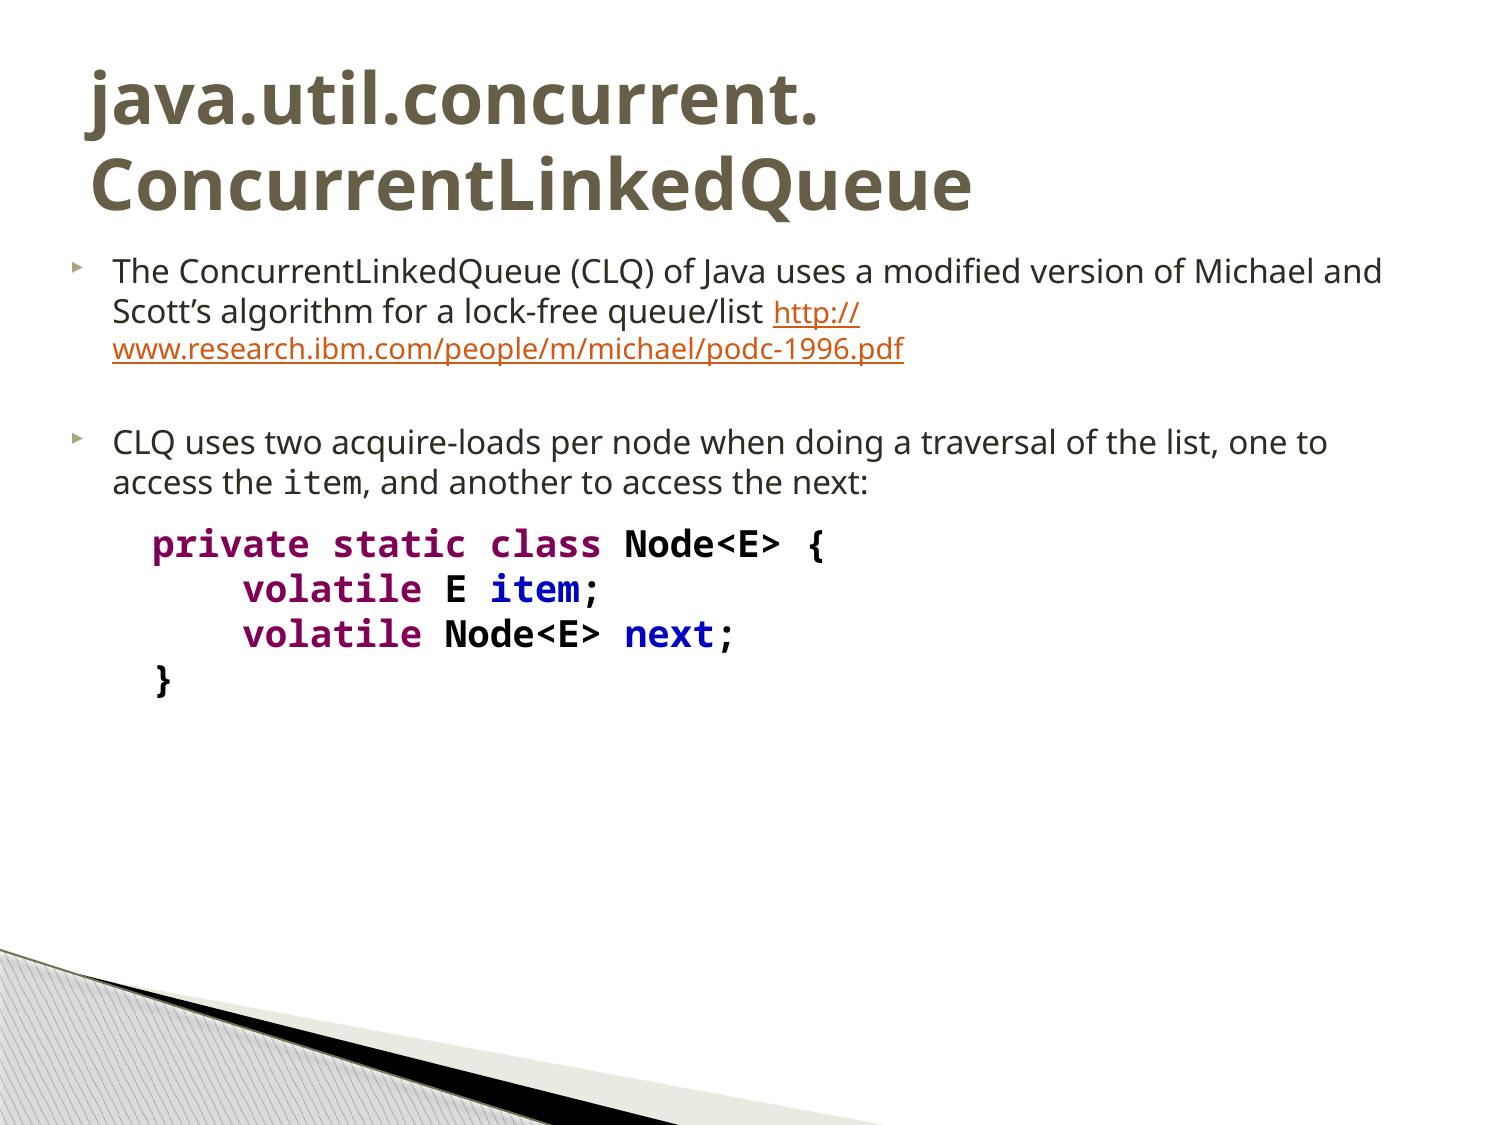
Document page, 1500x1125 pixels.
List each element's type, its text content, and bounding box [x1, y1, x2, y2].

title java.util.concurrent. ConcurrentLinkedQueue [75, 45, 1425, 233]
list The ConcurrentLinkedQueue (CLQ) of Java uses a modified version of Michael and Scott’s algorithm for a lock-free queue/list http://www.research.ibm.com/people/m/michael/podc-1996.pdf CLQ uses two acquire-loads per node when doing a traversal of the list, one to access the item, and another to access the next: [37, 243, 1425, 538]
text_box private static class Node<E> { volatile E item; volatile Node<E> next; } [137, 512, 863, 708]
